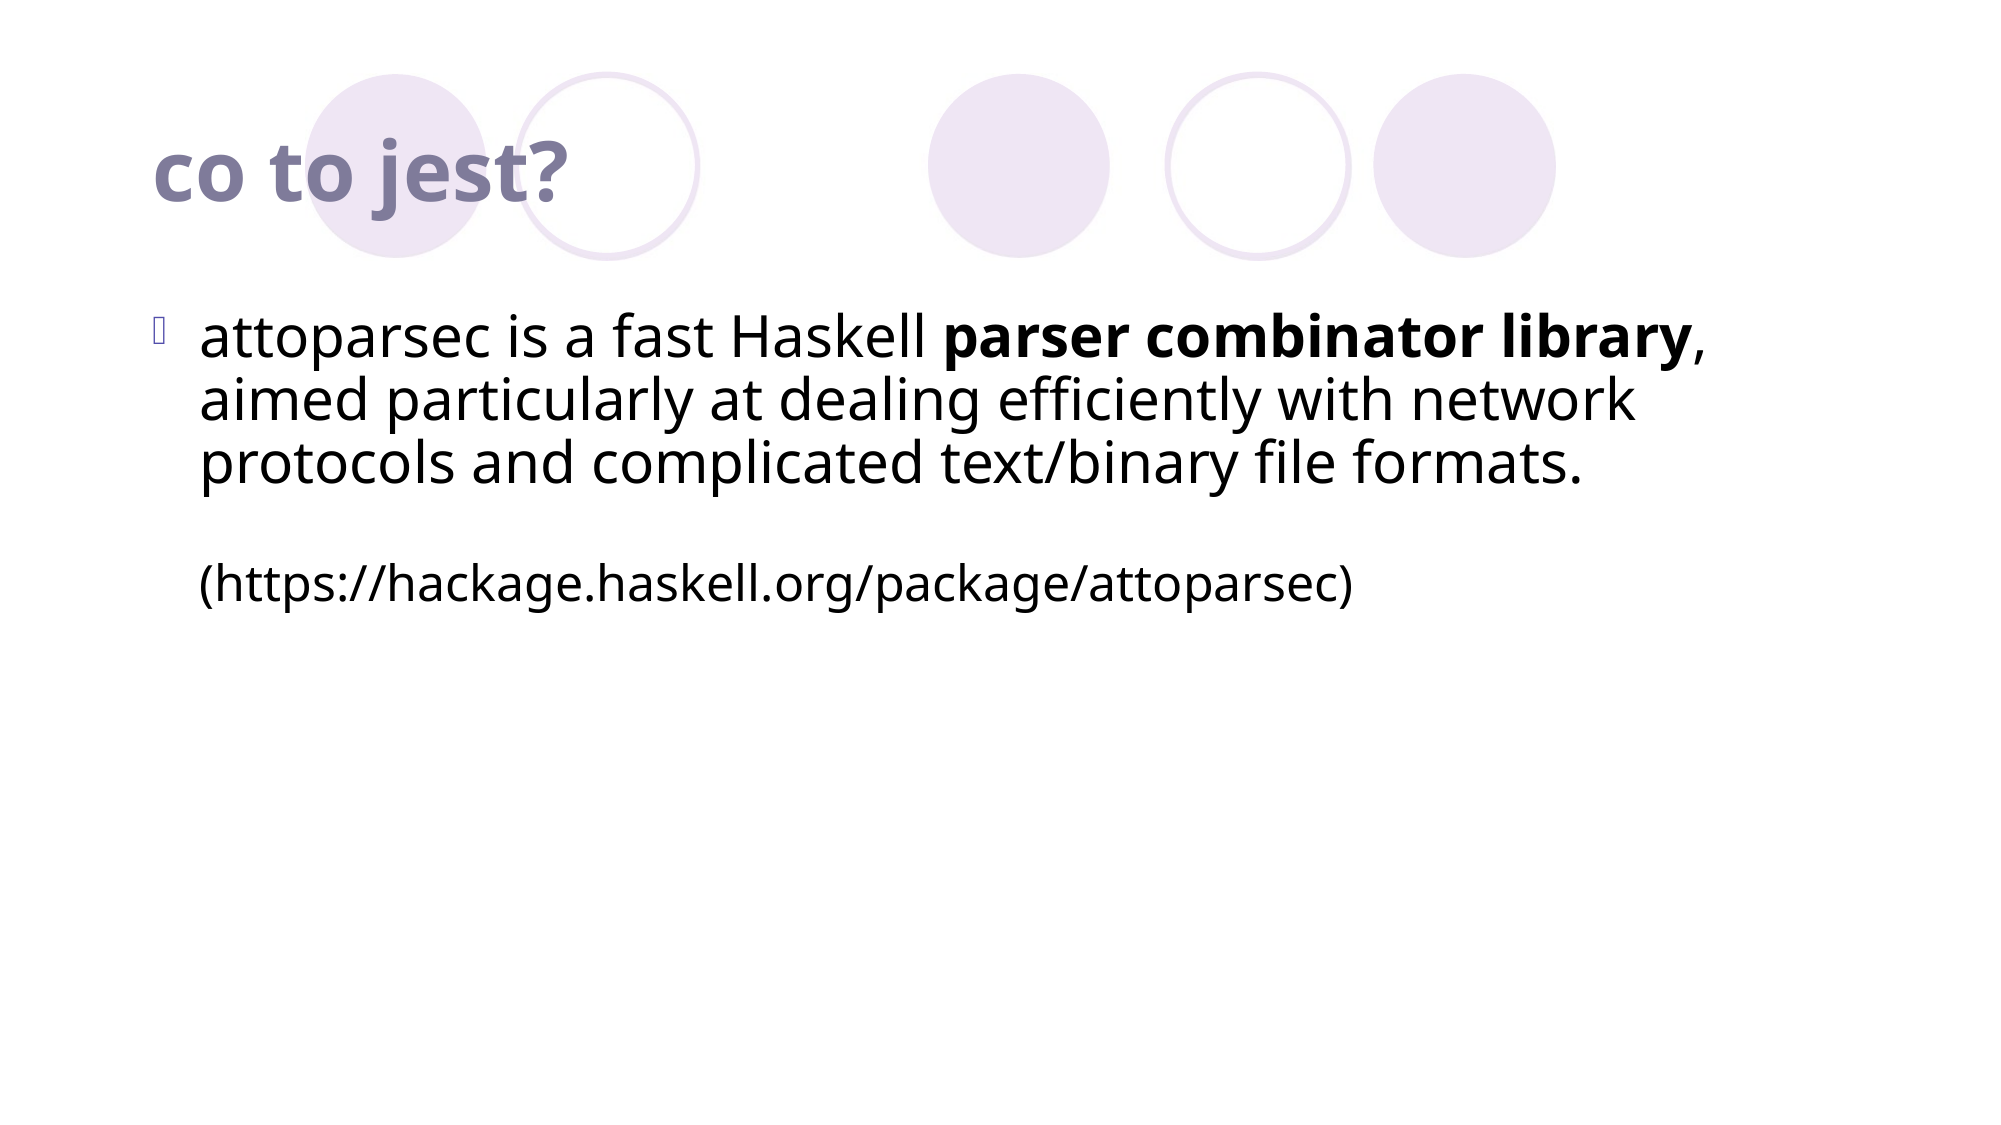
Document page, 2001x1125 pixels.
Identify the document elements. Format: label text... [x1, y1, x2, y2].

title co to jest? [137, 59, 1863, 278]
list attoparsec is a fast Haskell parser combinator library, aimed particularly at dealing efficiently with network protocols and complicated text/binary file formats. (https://hackage.haskell.org/package/attoparsec) [137, 299, 1863, 1014]
